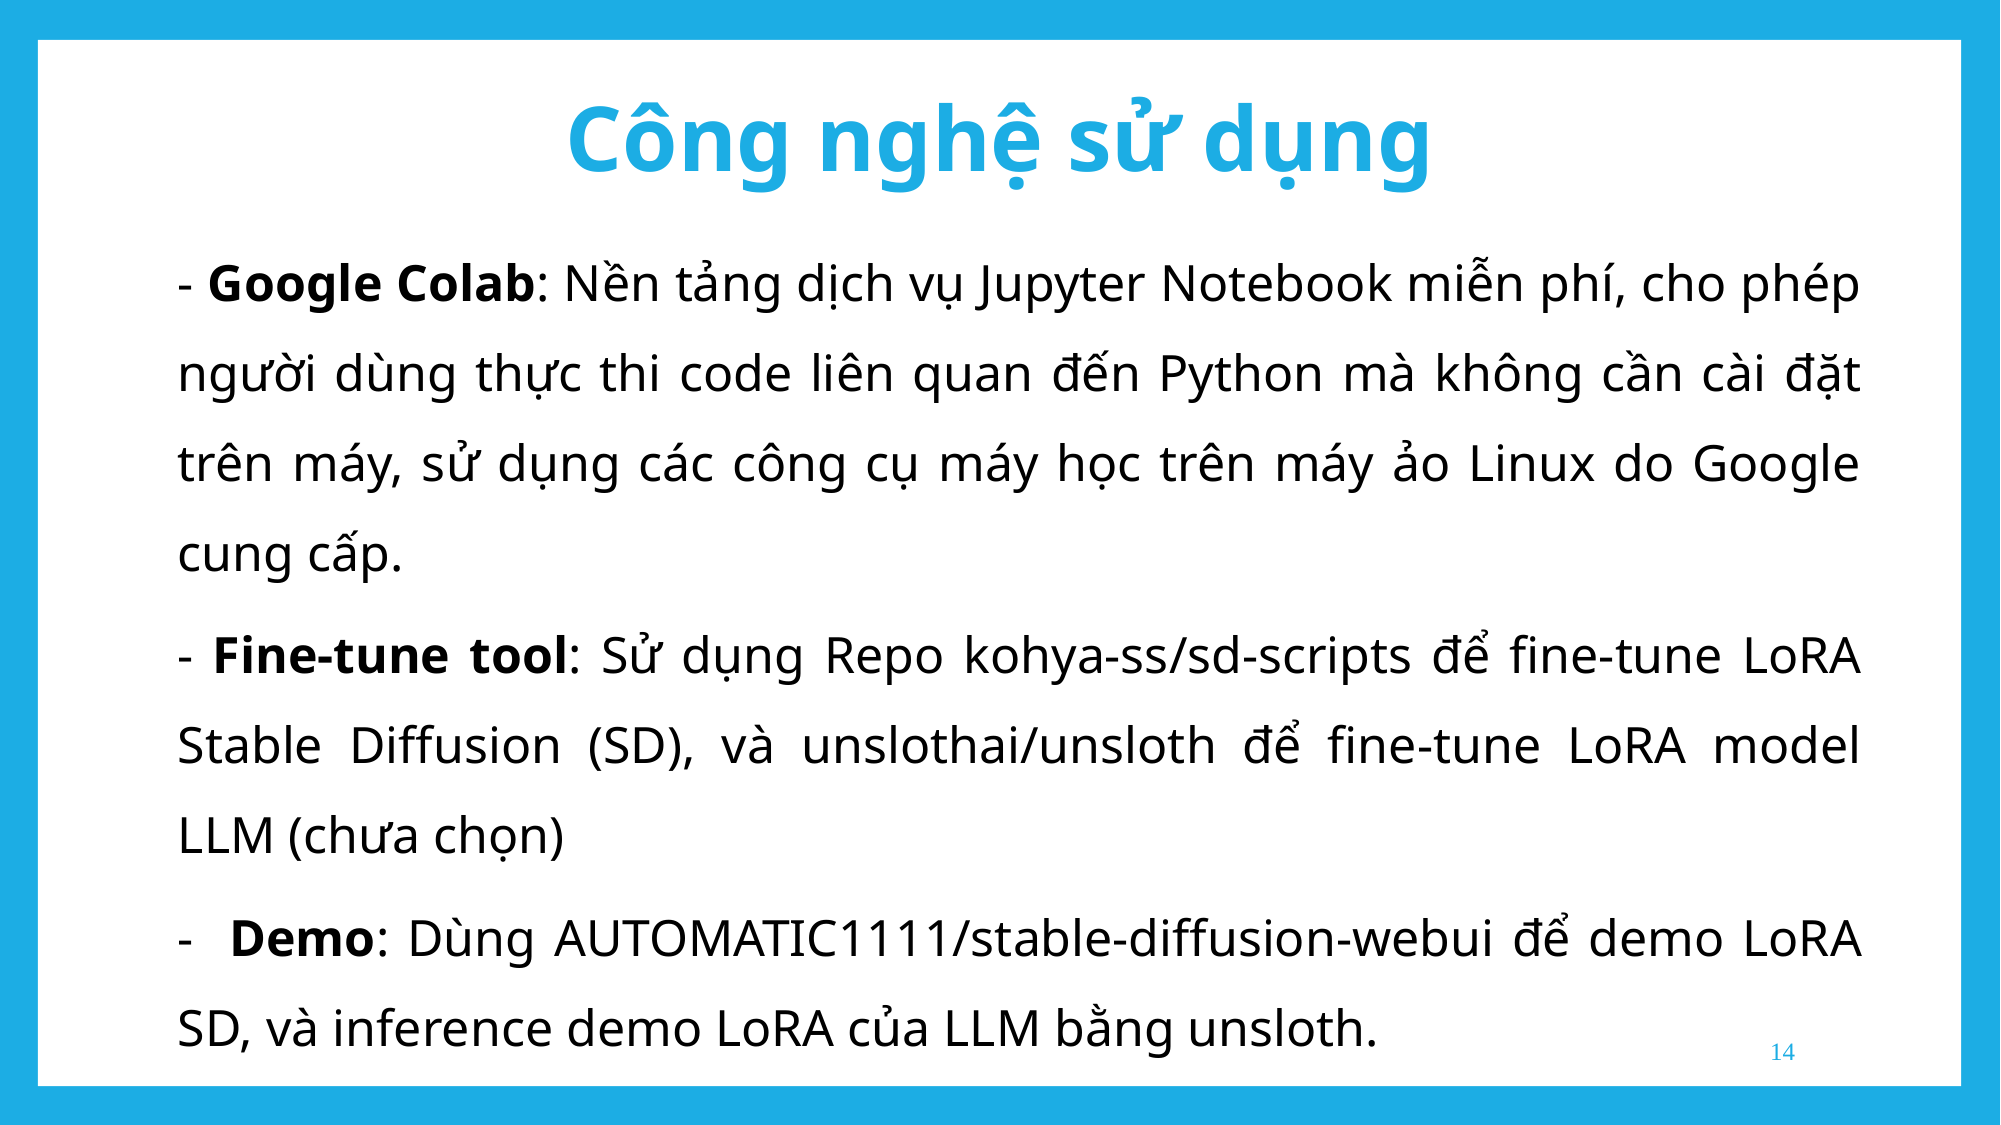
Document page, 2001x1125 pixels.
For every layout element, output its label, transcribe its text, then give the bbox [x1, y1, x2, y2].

list - Google Colab: Nền tảng dịch vụ Jupyter Notebook miễn phí, cho phép người dùng thực thi code liên quan đến Python mà không cần cài đặt trên máy, sử dụng các công cụ máy học trên máy ảo Linux do Google cung cấp. - Fine-tune tool: Sử dụng Repo kohya-ss/sd-scripts để fine-tune LoRA Stable Diffusion (SD), và unslothai/unsloth để fine-tune LoRA model LLM (chưa chọn) - Demo: Dùng AUTOMATIC1111/stable-diffusion-webui để demo LoRA SD, và inference demo LoRA của LLM bằng unsloth. [155, 213, 1878, 978]
slide_number ‹#› [1530, 1020, 1811, 1081]
text_box Công nghệ sử dụng [189, 71, 1810, 213]
